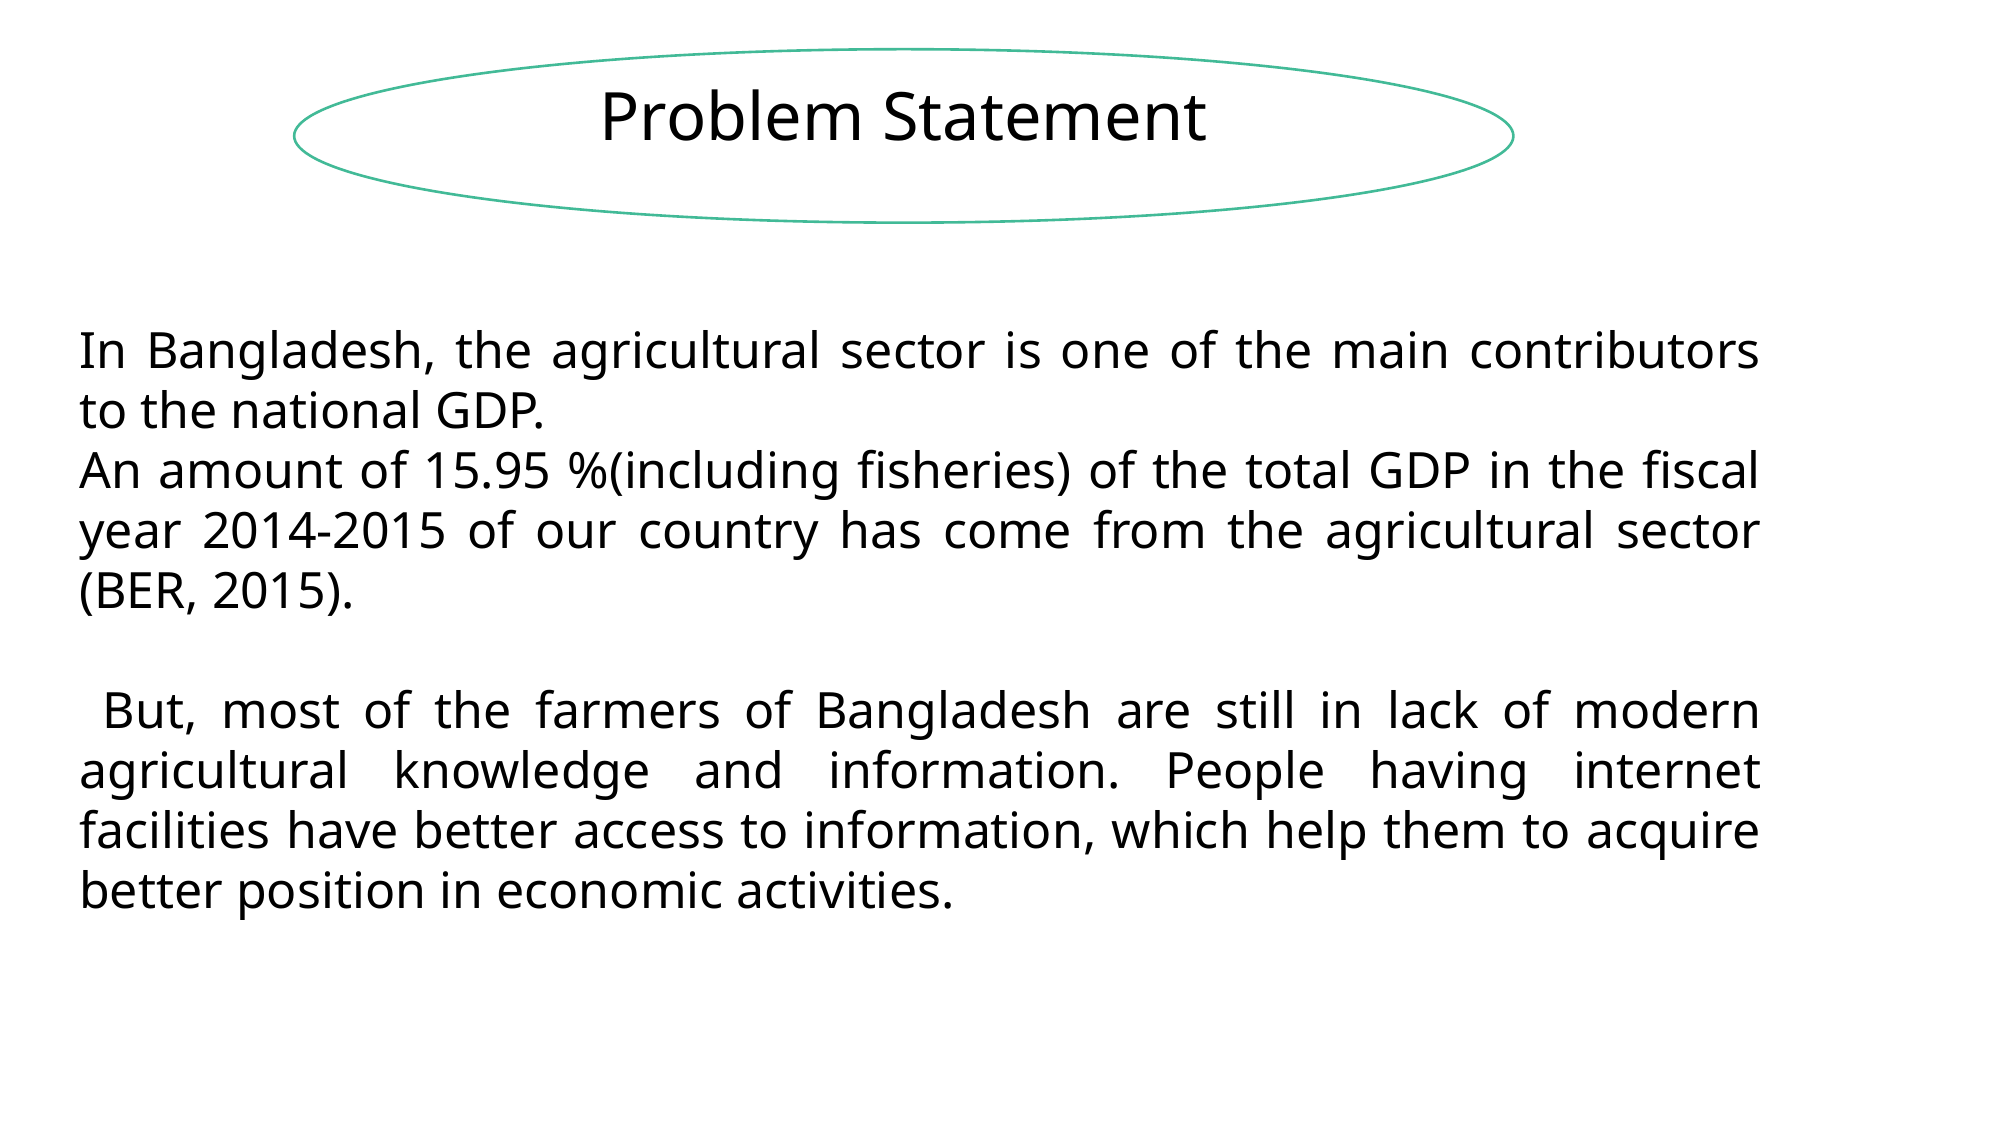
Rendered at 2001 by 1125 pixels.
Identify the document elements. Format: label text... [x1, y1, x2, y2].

text_box Problem Statement [292, 47, 1515, 224]
text_box In Bangladesh, the agricultural sector is one of the main contributors to the national GDP. An amount of 15.95 %(including fisheries) of the total GDP in the fiscal year 2014-2015 of our country has come from the agricultural sector (BER, 2015). But, most of the farmers of Bangladesh are still in lack of modern agricultural knowledge and information. People having internet facilities have better access to information, which help them to acquire better position in economic activities. [64, 251, 1777, 1032]
